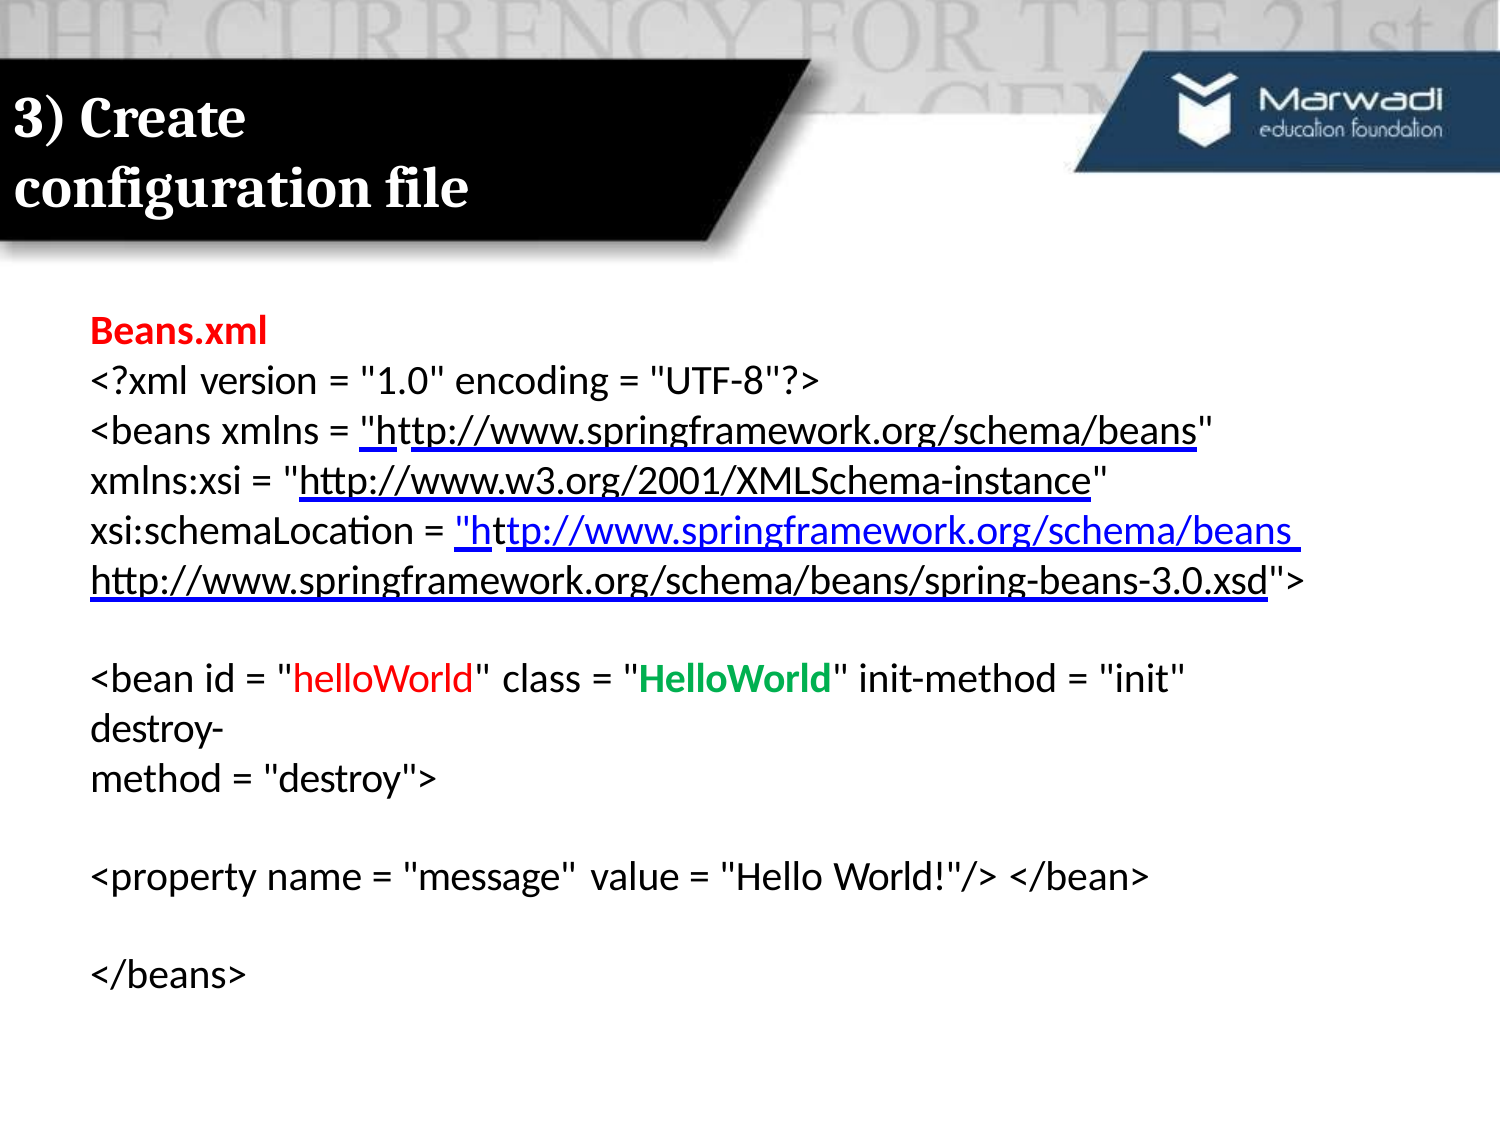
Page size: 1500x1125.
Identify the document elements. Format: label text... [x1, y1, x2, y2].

title 3) Create configuration file [12, 76, 477, 267]
picture [0, 0, 1500, 985]
text_box Beans.xml <?xml version = "1.0" encoding = "UTF-8"?> <beans xmlns = "http://www.springframework.org/schema/beans" xmlns:xsi = "http://www.w3.org/2001/XMLSchema-instance" xsi:schemaLocation = "http://www.springframework.org/schema/beans http://www.springframework.org/schema/beans/spring-beans-3.0.xsd"> <bean id = "helloWorld" class = "HelloWorld" init-method = "init" destroy- method = "destroy"> <property name = "message" value = "Hello World!"/> </bean> </beans> [87, 300, 1332, 997]
